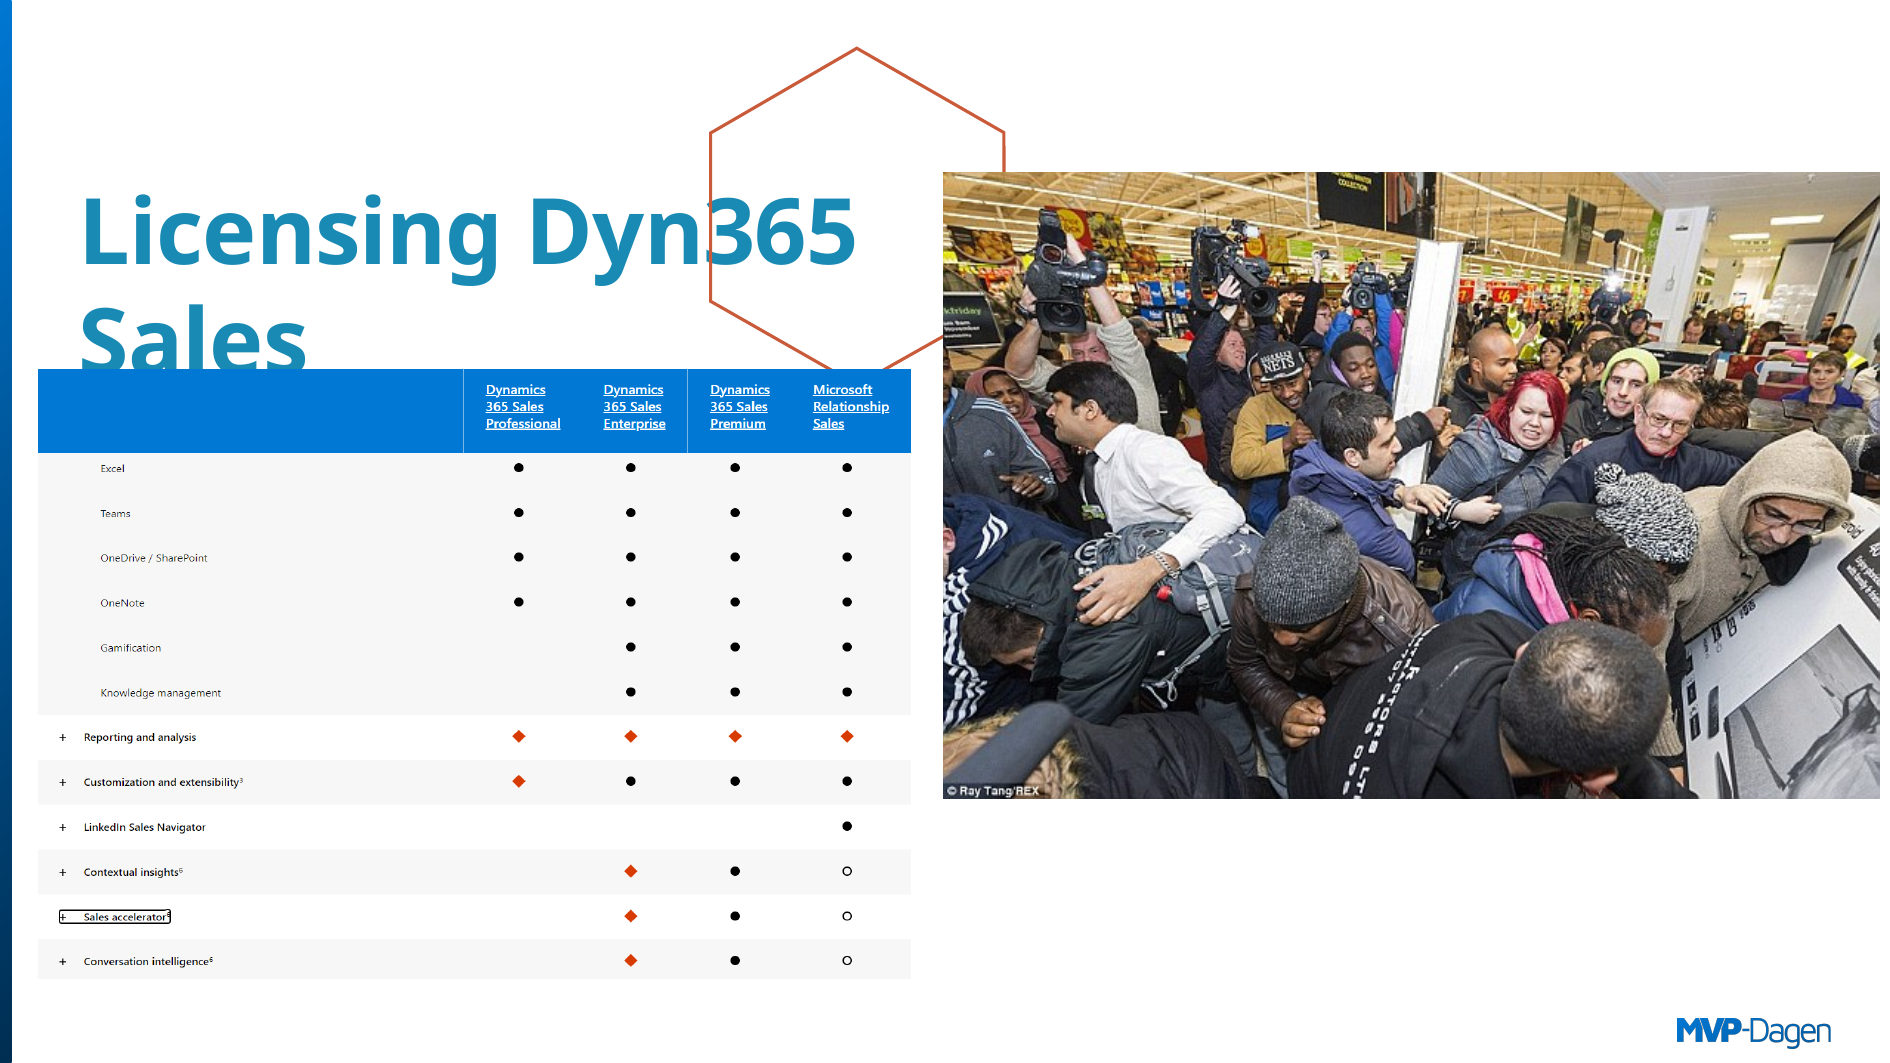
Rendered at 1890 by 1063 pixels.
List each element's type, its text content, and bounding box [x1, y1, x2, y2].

title Licensing Dyn365 Sales [79, 172, 825, 368]
picture [38, 0, 1890, 1063]
text_box [710, 48, 890, 368]
